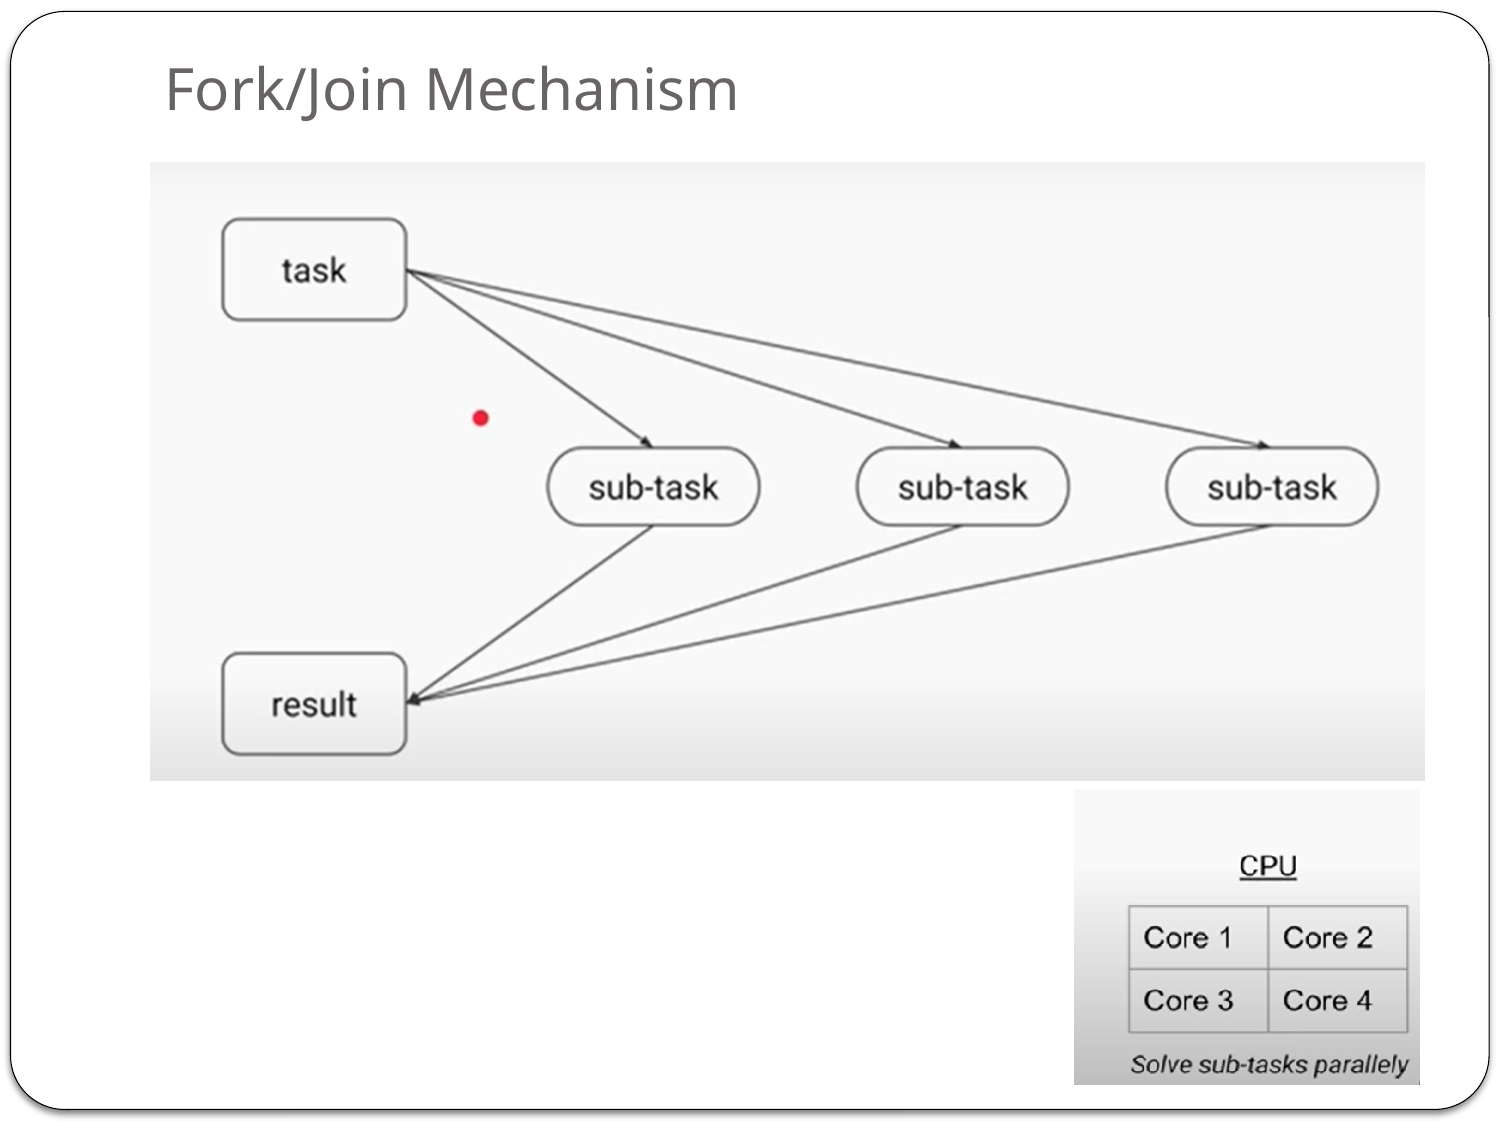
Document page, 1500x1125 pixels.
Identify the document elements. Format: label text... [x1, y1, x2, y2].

picture [1074, 789, 1420, 1086]
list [149, 162, 1426, 781]
title Fork/Join Mechanism [150, 45, 1425, 138]
